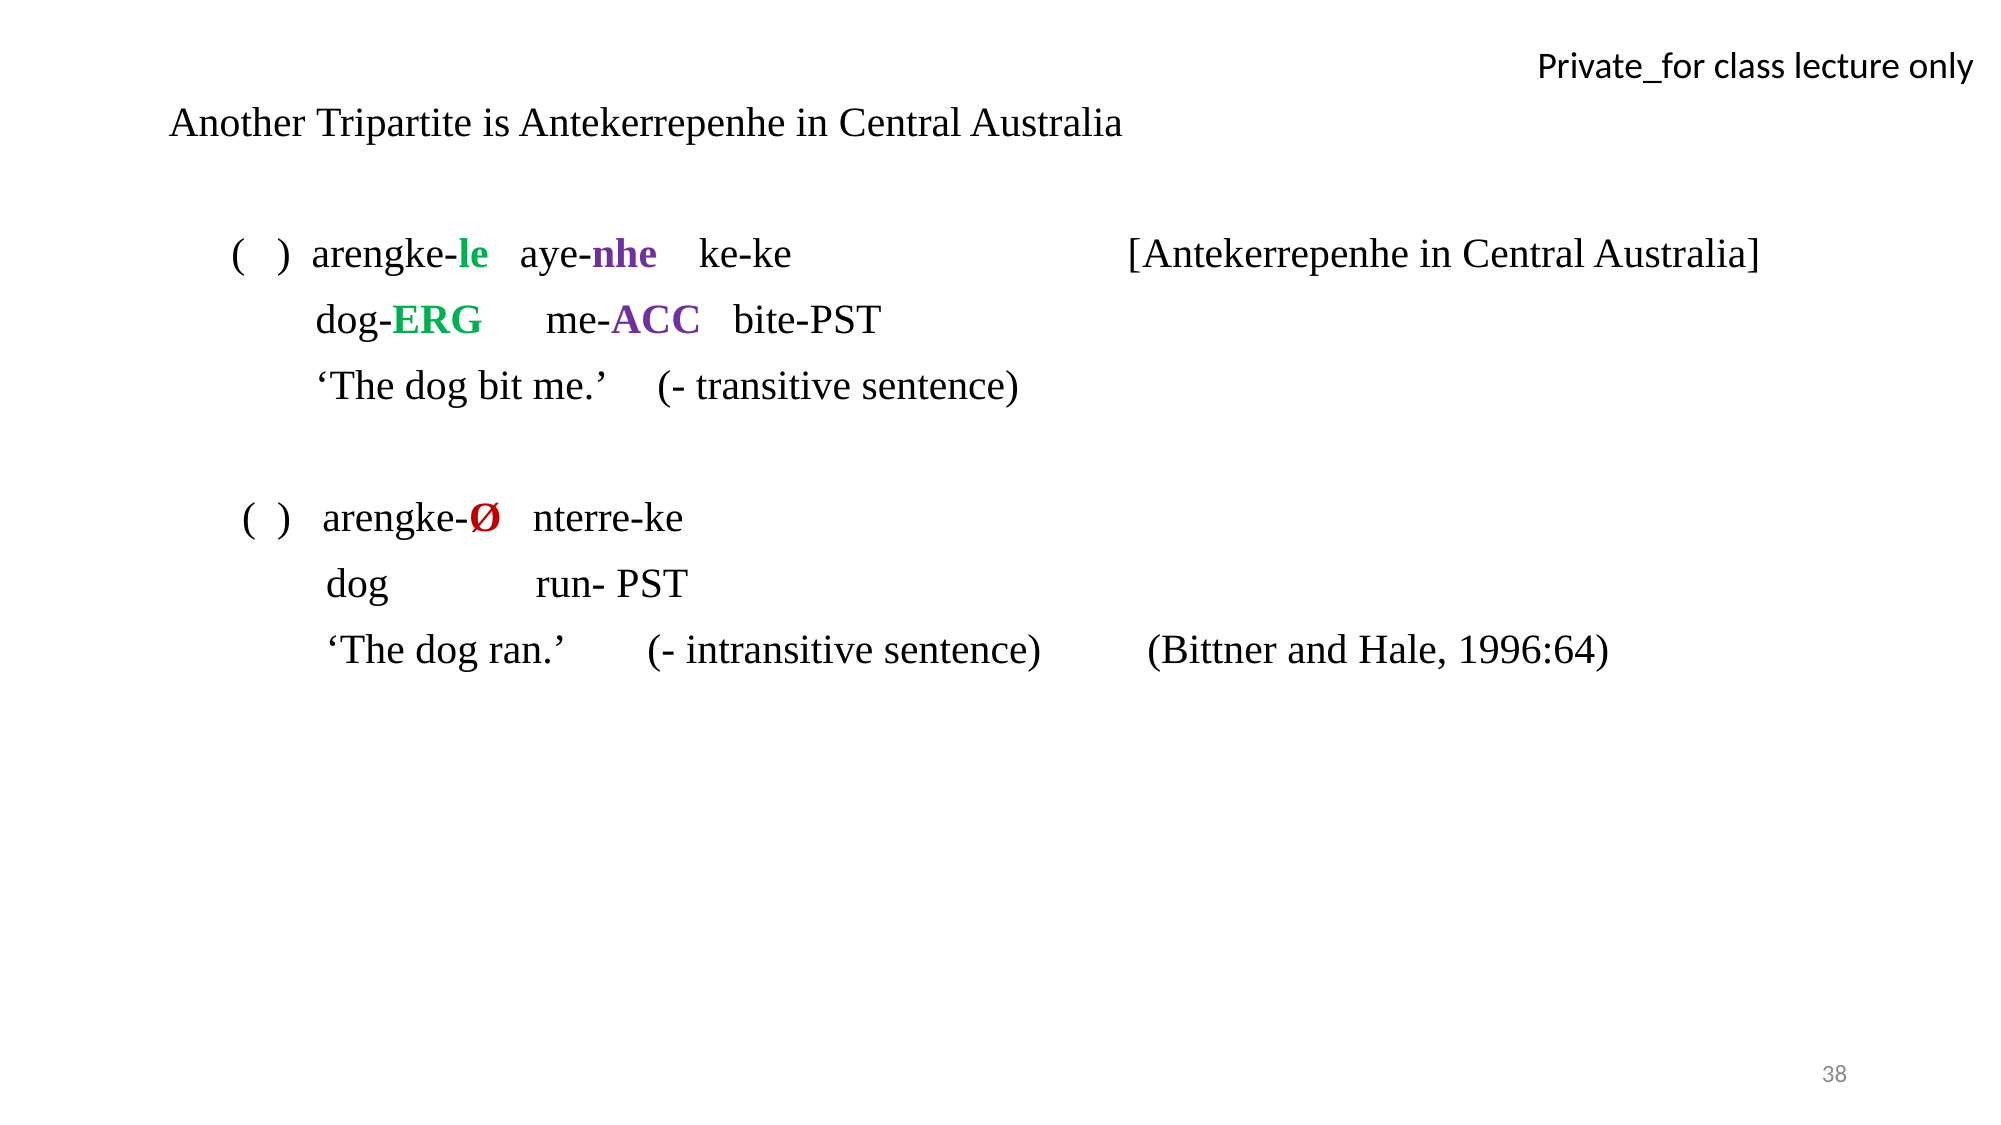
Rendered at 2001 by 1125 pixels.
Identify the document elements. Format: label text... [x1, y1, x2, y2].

slide_number 38 [1412, 1042, 1863, 1103]
subtitle Another Tripartite is Antekerrepenhe in Central Australia ( ) arengke-le aye-nhe ke-ke [Antekerrepenhe in Central Australia] dog-erg me-acc bite-pst ‘The dog bit me.’ (- transitive sentence) ( ) arengke-Ø nterre-ke dog run- pst ‘The dog ran.’ (- intransitive sentence) (Bittner and Hale, 1996:64) [153, 92, 1988, 1043]
